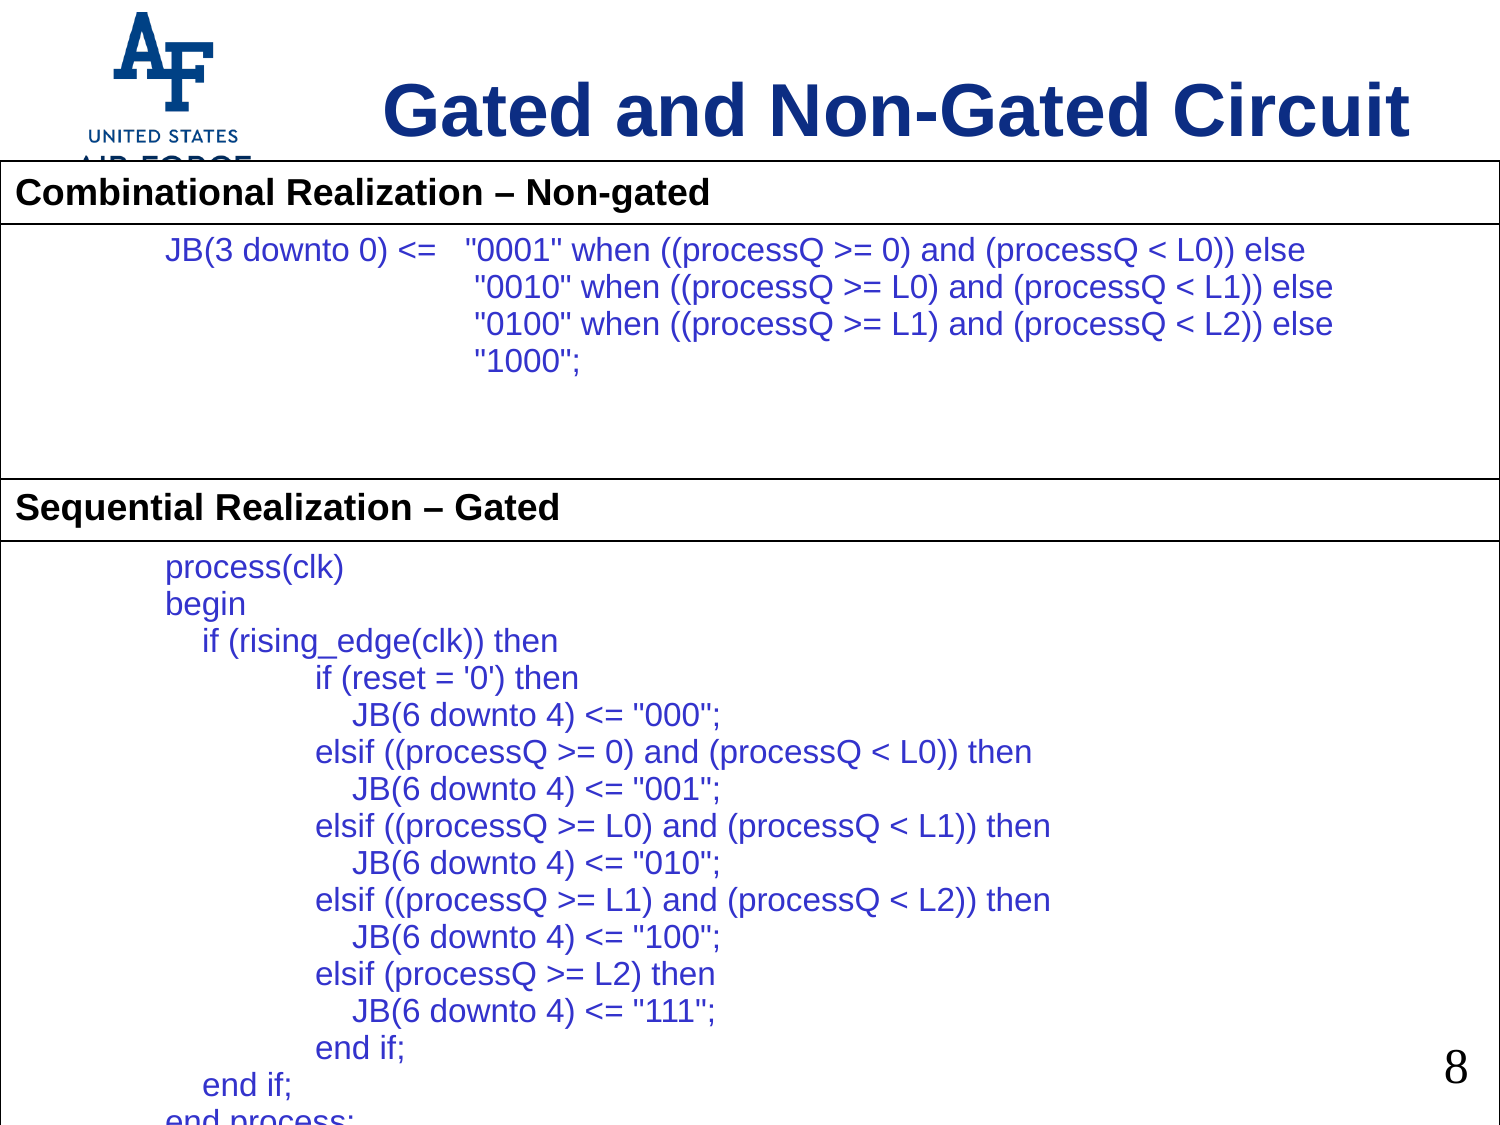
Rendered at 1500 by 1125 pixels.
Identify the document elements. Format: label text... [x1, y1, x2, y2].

picture [75, 12, 251, 160]
table_cell JB(3 downto 0) <= "0001" when ((processQ >= 0) and (processQ < L0)) else "0010" when ((processQ >= L0) and (processQ < L1)) else "0100" when ((processQ >= L1) and (processQ < L2)) else "1000"; [1, 225, 1499, 478]
table_cell process(clk) begin if (rising_edge(clk)) then if (reset = '0') then JB(6 downto 4) <= "000"; elsif ((processQ >= 0) and (processQ < L0)) then JB(6 downto 4) <= "001"; elsif ((processQ >= L0) and (processQ < L1)) then JB(6 downto 4) <= "010"; elsif ((processQ >= L1) and (processQ < L2)) then JB(6 downto 4) <= "100"; elsif (processQ >= L2) then JB(6 downto 4) <= "111"; end if; end if; end process; [1, 542, 1499, 1125]
slide_number 8 [1133, 1025, 1484, 1105]
table_header Combinational Realization – Non-gated [1, 162, 1499, 223]
table_cell Sequential Realization – Gated [1, 480, 1499, 540]
title Gated and Non-Gated Circuit [313, 12, 1427, 160]
